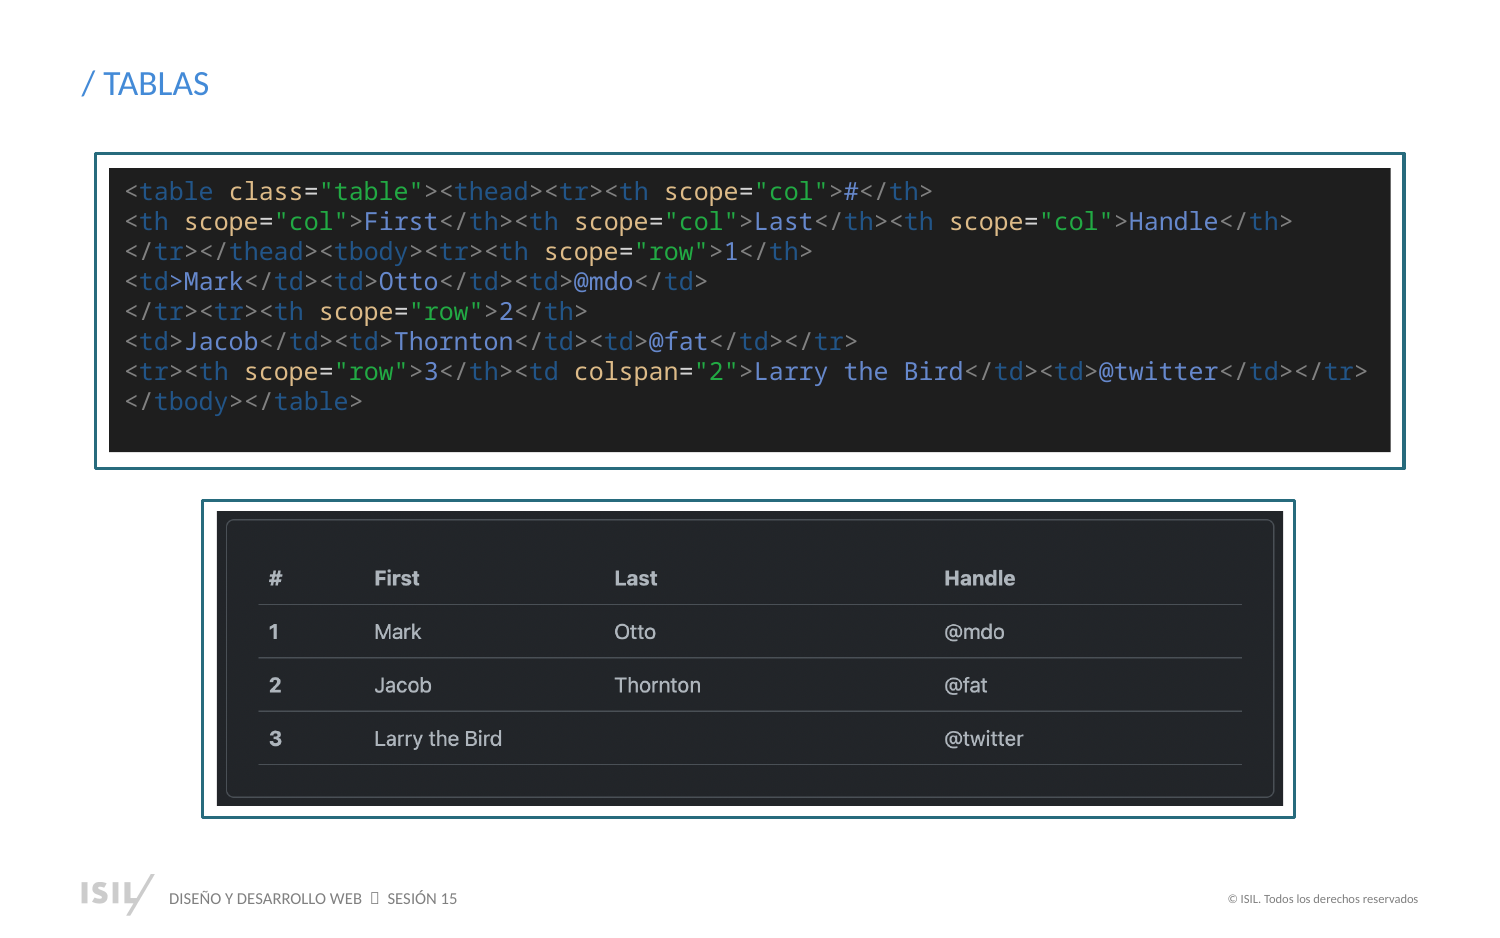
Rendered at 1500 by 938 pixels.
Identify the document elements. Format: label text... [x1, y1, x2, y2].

text_box <table class="table"><thead><tr><th scope="col">#</th> <th scope="col">First</th><th scope="col">Last</th><th scope="col">Handle</th> </tr></thead><tbody><tr><th scope="row">1</th> <td>Mark</td><td>Otto</td><td>@mdo</td> </tr><tr><th scope="row">2</th> <td>Jacob</td><td>Thornton</td><td>@fat</td></tr> <tr><th scope="row">3</th><td colspan="2">Larry the Bird</td><td>@twitter</td></tr> </tbody></table> [109, 168, 1391, 453]
text_box ≈¬¬¬ççç [200, 498, 1297, 819]
picture [216, 511, 1284, 807]
text_box V [94, 151, 1406, 471]
text_box / TABLAS [66, 52, 1249, 110]
